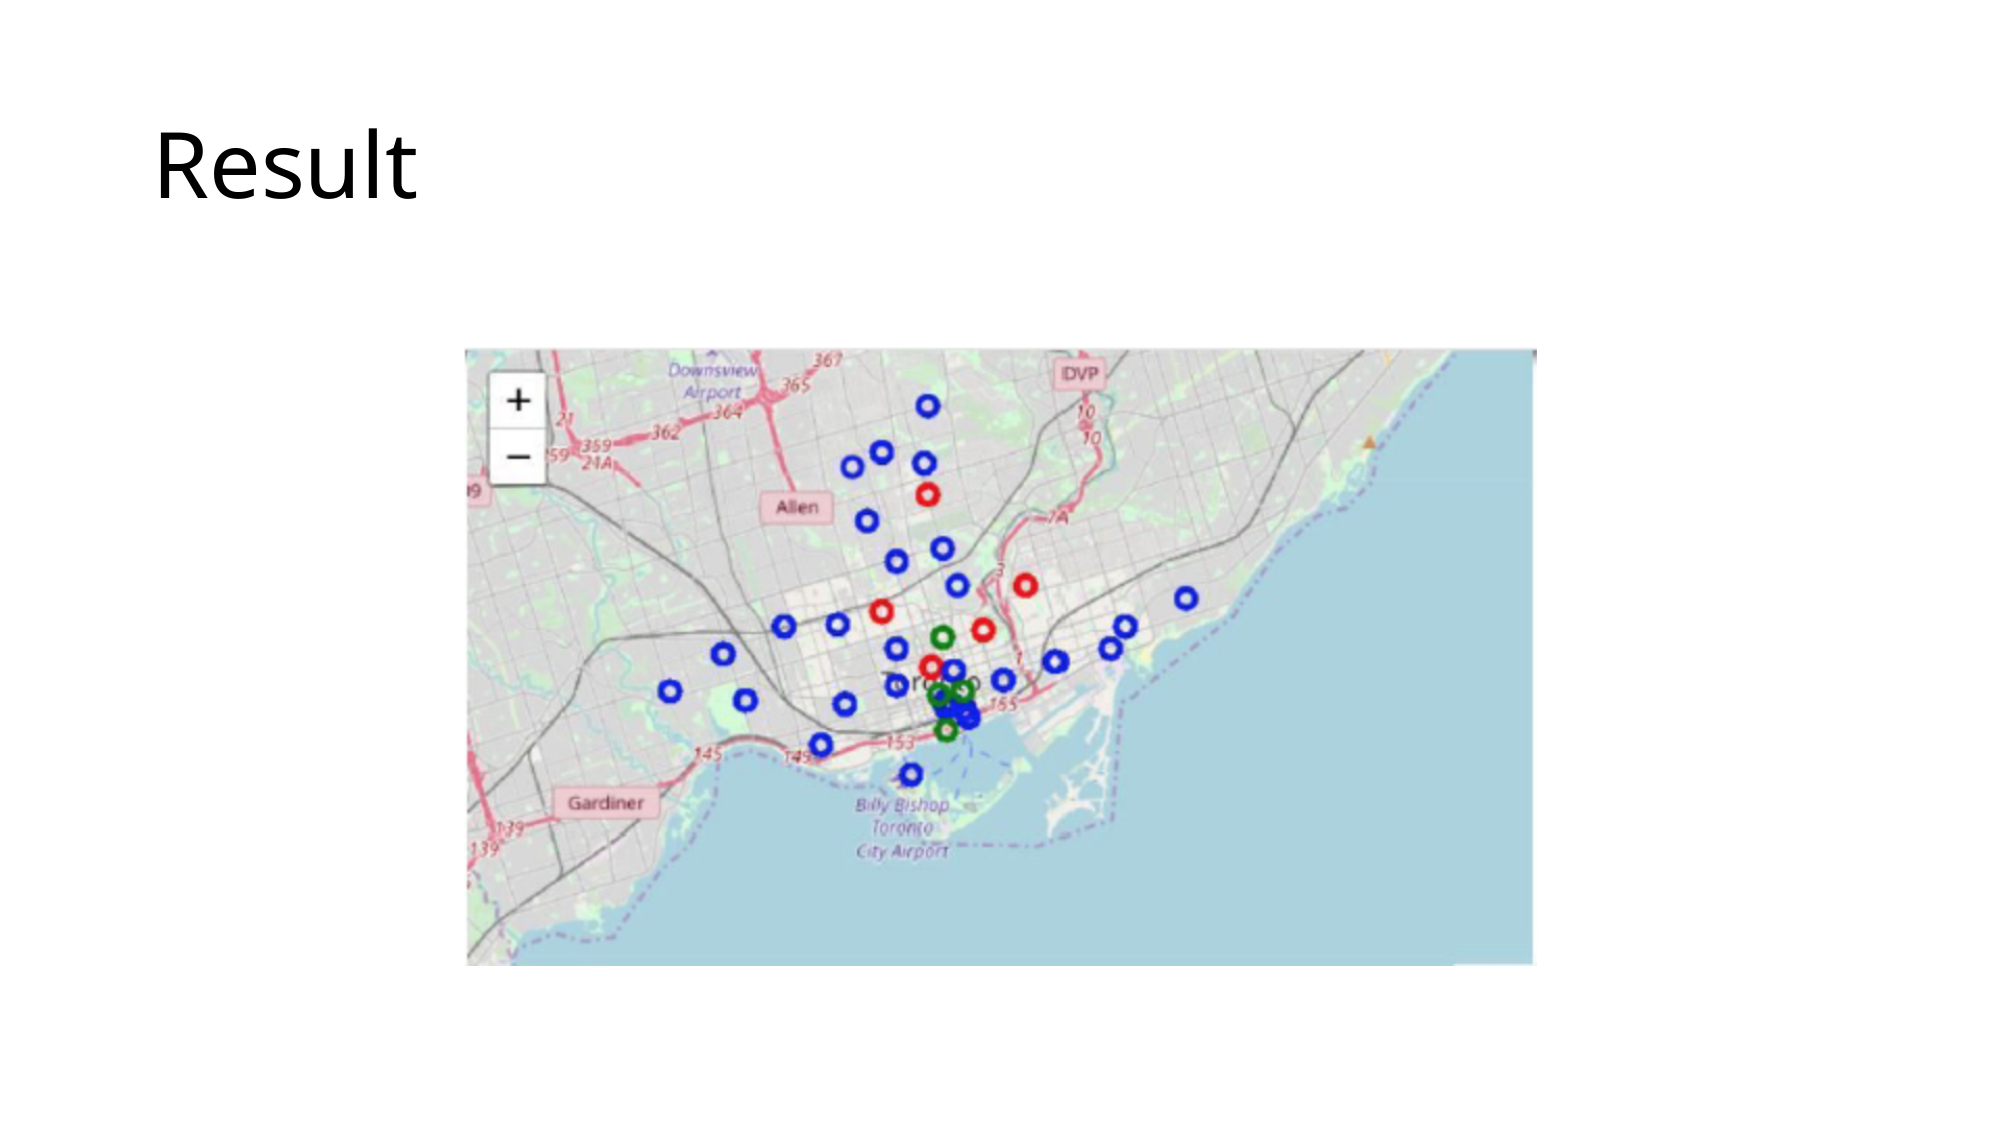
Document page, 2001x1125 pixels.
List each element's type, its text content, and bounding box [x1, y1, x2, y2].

title Result [137, 59, 1863, 278]
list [461, 346, 1539, 966]
